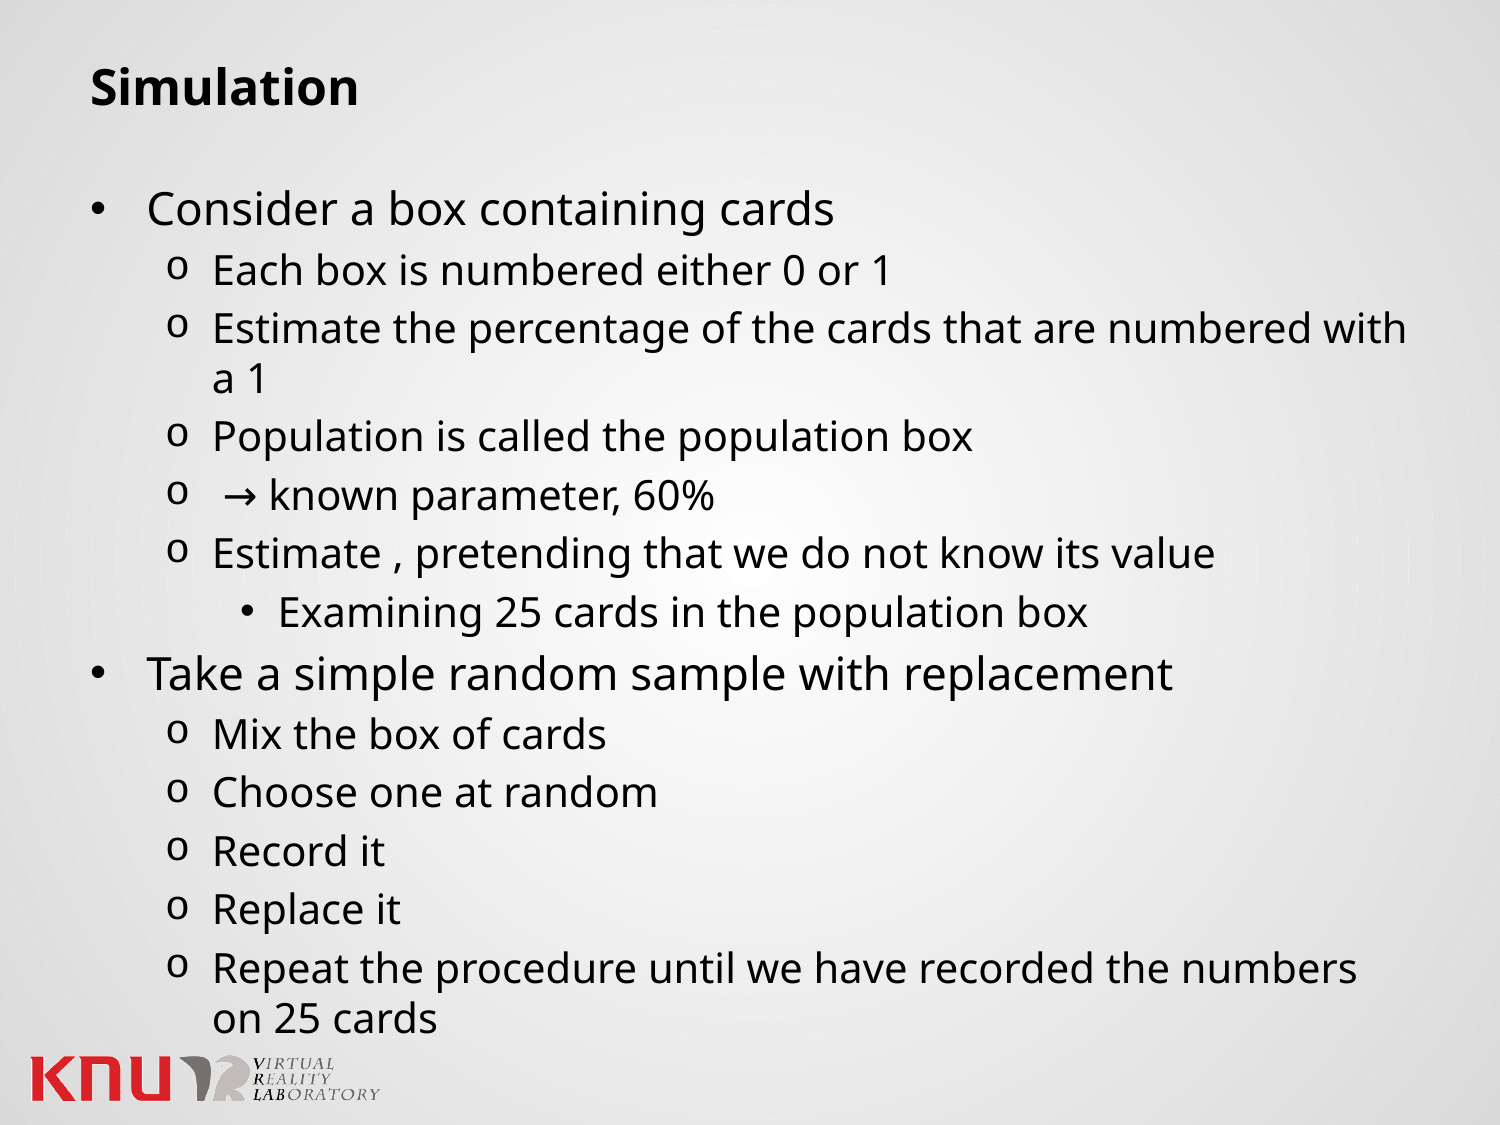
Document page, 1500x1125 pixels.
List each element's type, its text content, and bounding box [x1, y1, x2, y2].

title Simulation [74, 44, 1426, 126]
picture [29, 1055, 381, 1102]
